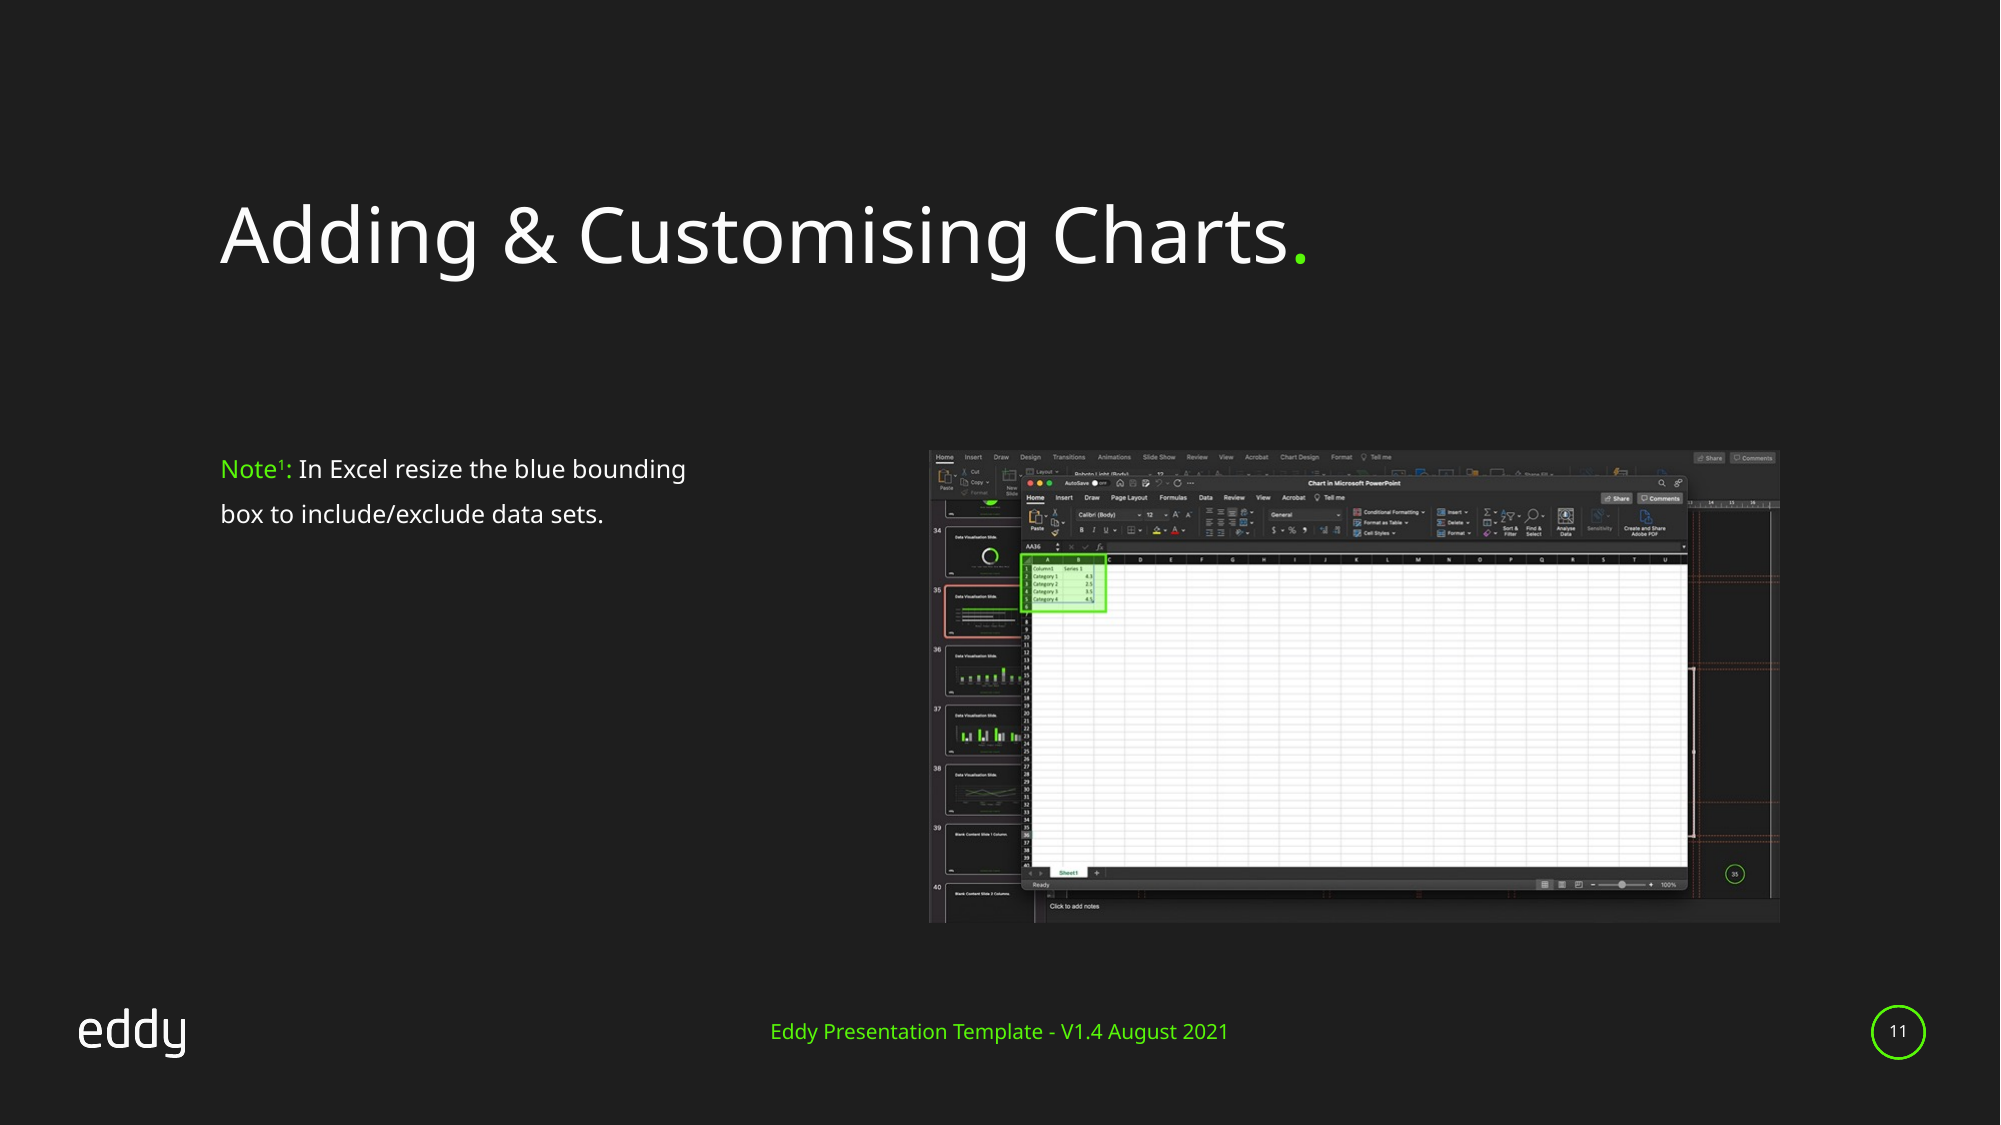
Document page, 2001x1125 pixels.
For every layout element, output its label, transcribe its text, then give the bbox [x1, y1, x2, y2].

picture [929, 450, 1780, 923]
text_box Note1: In Excel resize the blue bounding box to include/exclude data sets. [220, 432, 729, 923]
slide_number 11 [1797, 940, 2000, 1125]
footer Eddy Presentation Template - V1.4 August 2021 [575, 940, 1424, 1125]
picture [79, 1008, 185, 1058]
list Adding & Customising Charts. [220, 184, 1780, 433]
